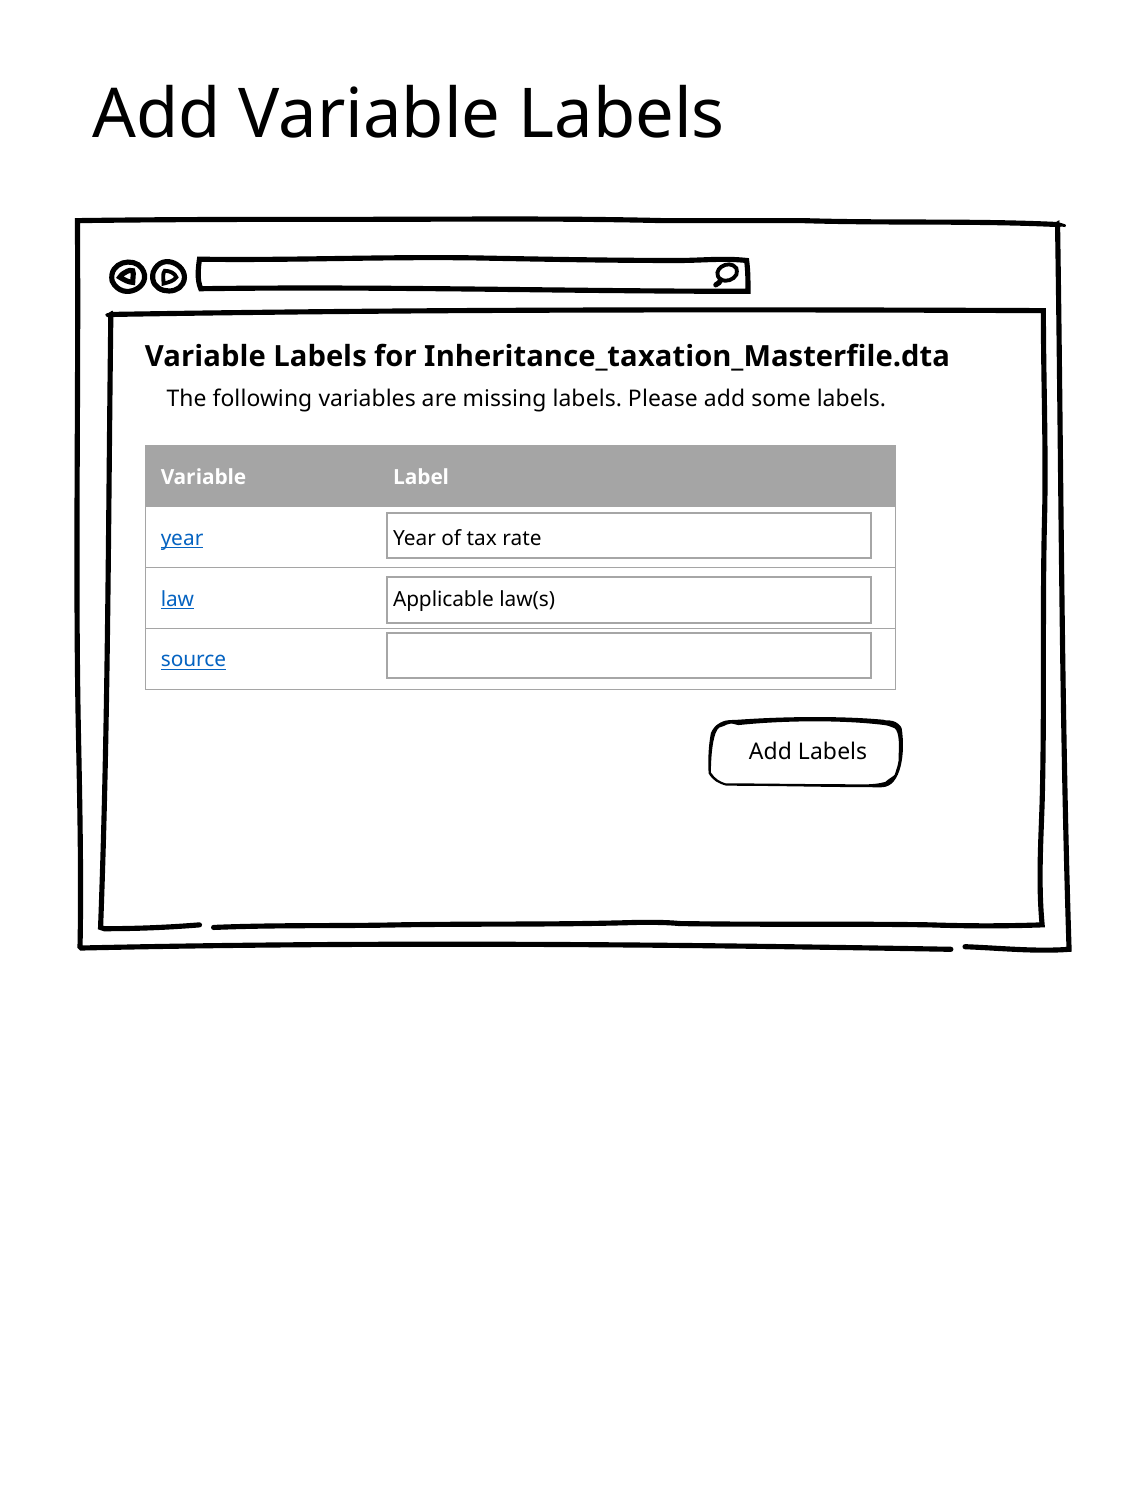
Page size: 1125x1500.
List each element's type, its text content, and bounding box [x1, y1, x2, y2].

picture [73, 215, 1072, 954]
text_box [707, 717, 904, 788]
title Add Variable Labels [77, 49, 1048, 181]
